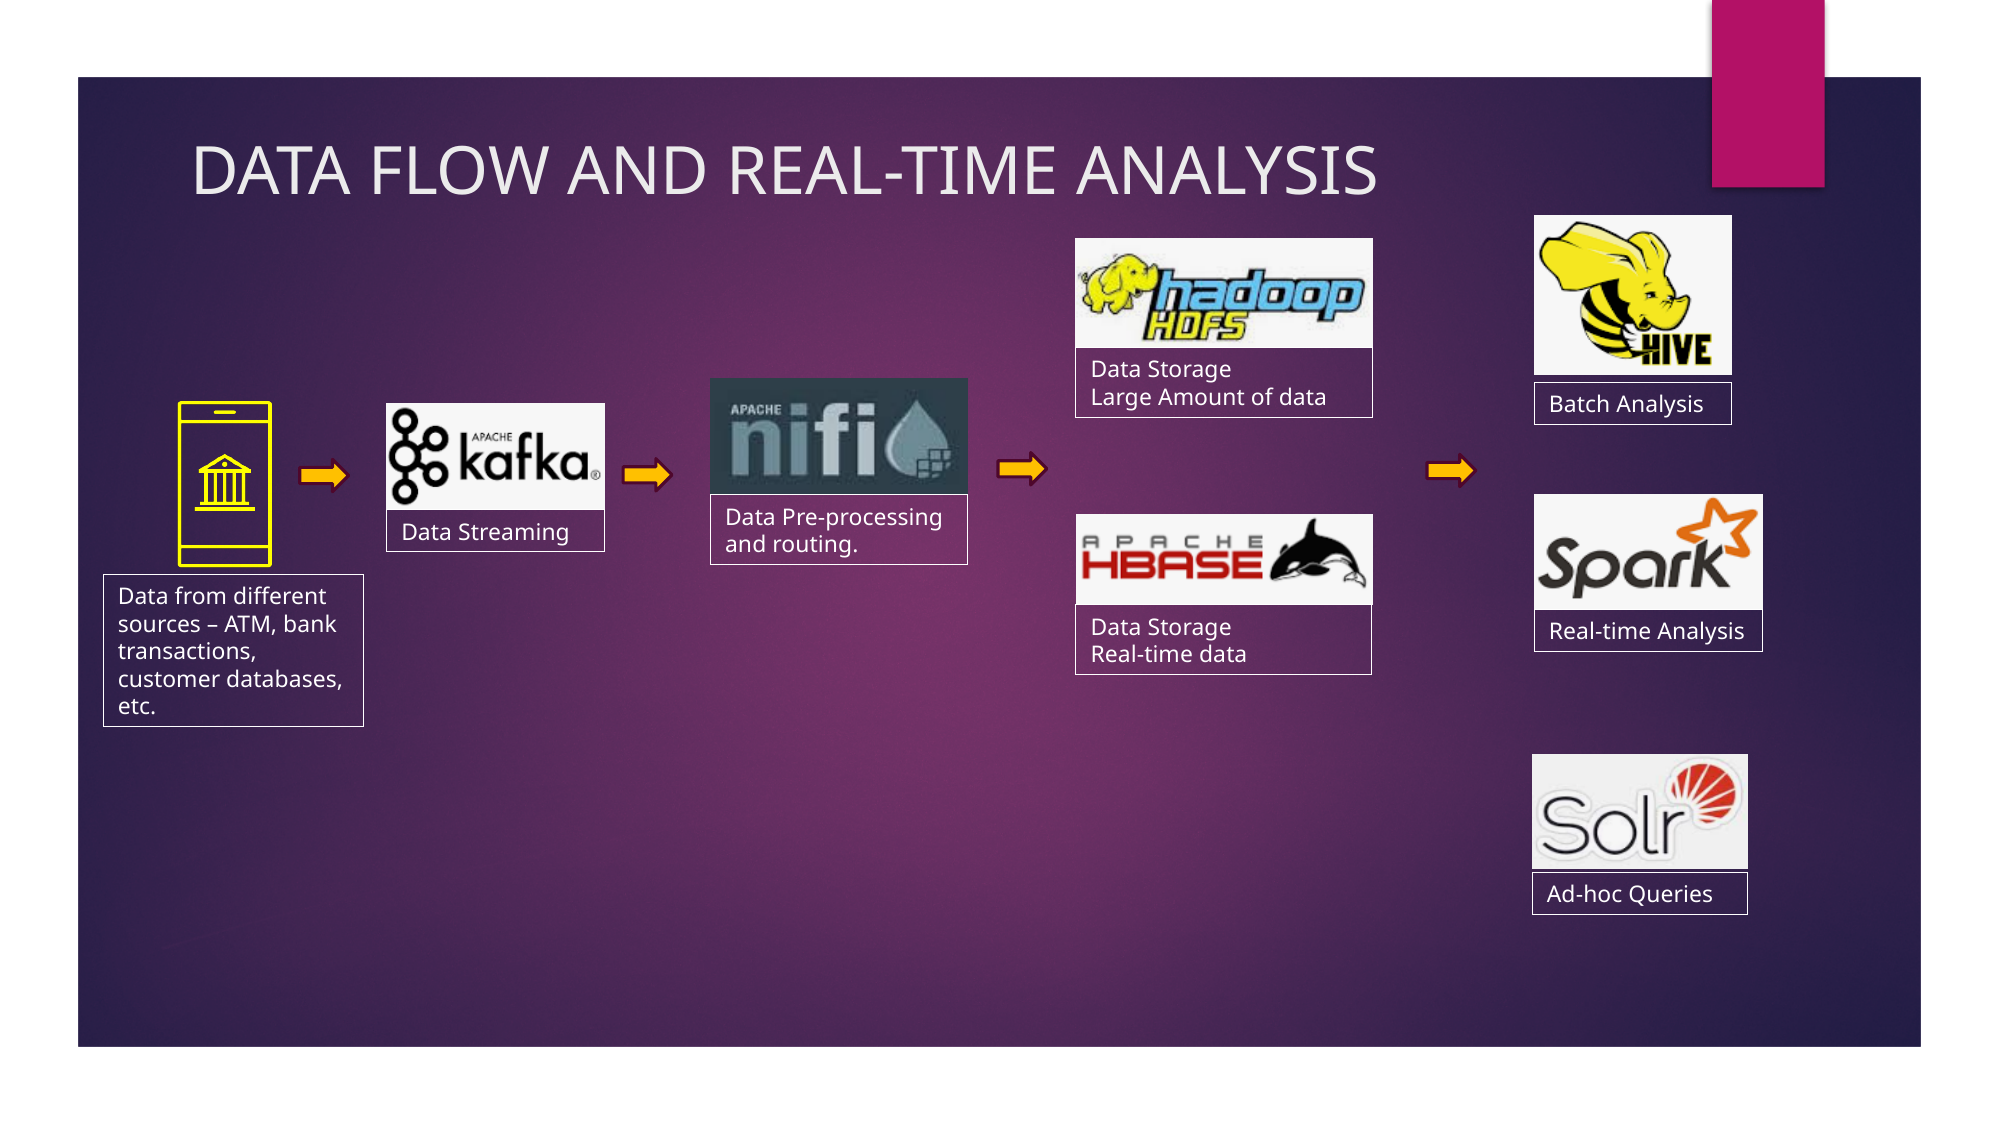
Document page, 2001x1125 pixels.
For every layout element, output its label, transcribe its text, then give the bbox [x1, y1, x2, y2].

picture [386, 403, 605, 511]
text_box Batch Analysis [1534, 383, 1732, 425]
text_box Data Storage Large Amount of data [1075, 355, 1373, 418]
text_box [621, 457, 674, 493]
text_box [1425, 452, 1478, 489]
title DATA FLOW AND REAL-TIME ANALYSIS [175, 123, 1681, 216]
picture [133, 393, 315, 575]
picture [1533, 214, 1732, 375]
picture [1075, 238, 1373, 348]
picture [1076, 514, 1373, 605]
text_box Data Pre-processing and routing. [710, 503, 968, 565]
text_box [996, 451, 1048, 487]
text_box Data Streaming [386, 520, 605, 552]
text_box Data from different sources – ATM, bank transactions, customer databases, etc. [103, 574, 364, 727]
picture [1532, 754, 1749, 870]
text_box Real-time Analysis [1534, 618, 1763, 652]
picture [709, 378, 968, 496]
text_box [319, 457, 350, 494]
text_box Ad-hoc Queries [1532, 878, 1748, 915]
text_box Data Storage Real-time data [1075, 612, 1372, 675]
picture [1533, 494, 1763, 610]
